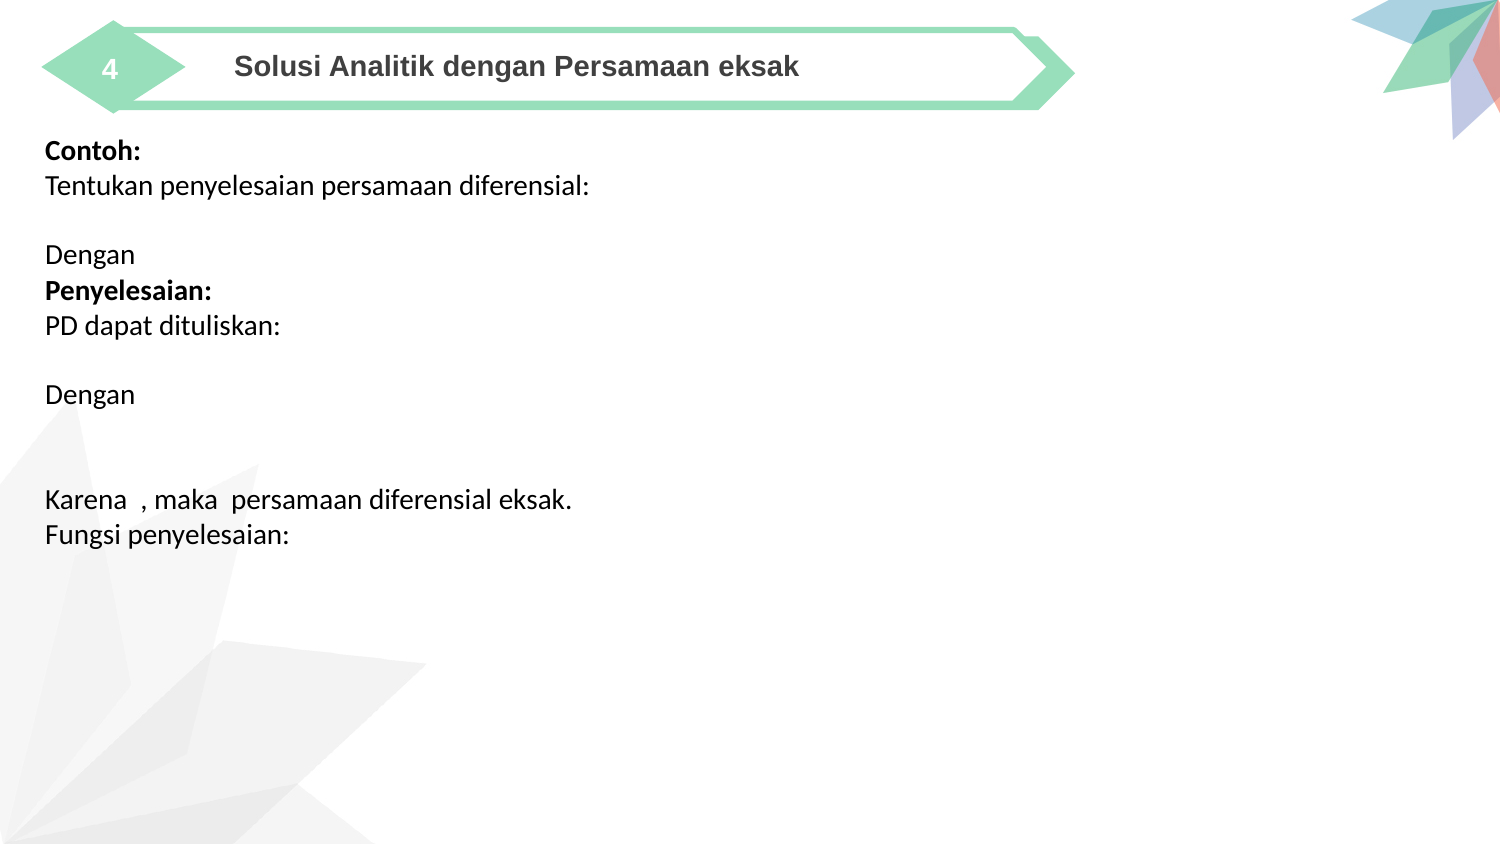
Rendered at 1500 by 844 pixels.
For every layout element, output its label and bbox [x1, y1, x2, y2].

text_box [41, 19, 1076, 114]
picture [0, 0, 1500, 844]
